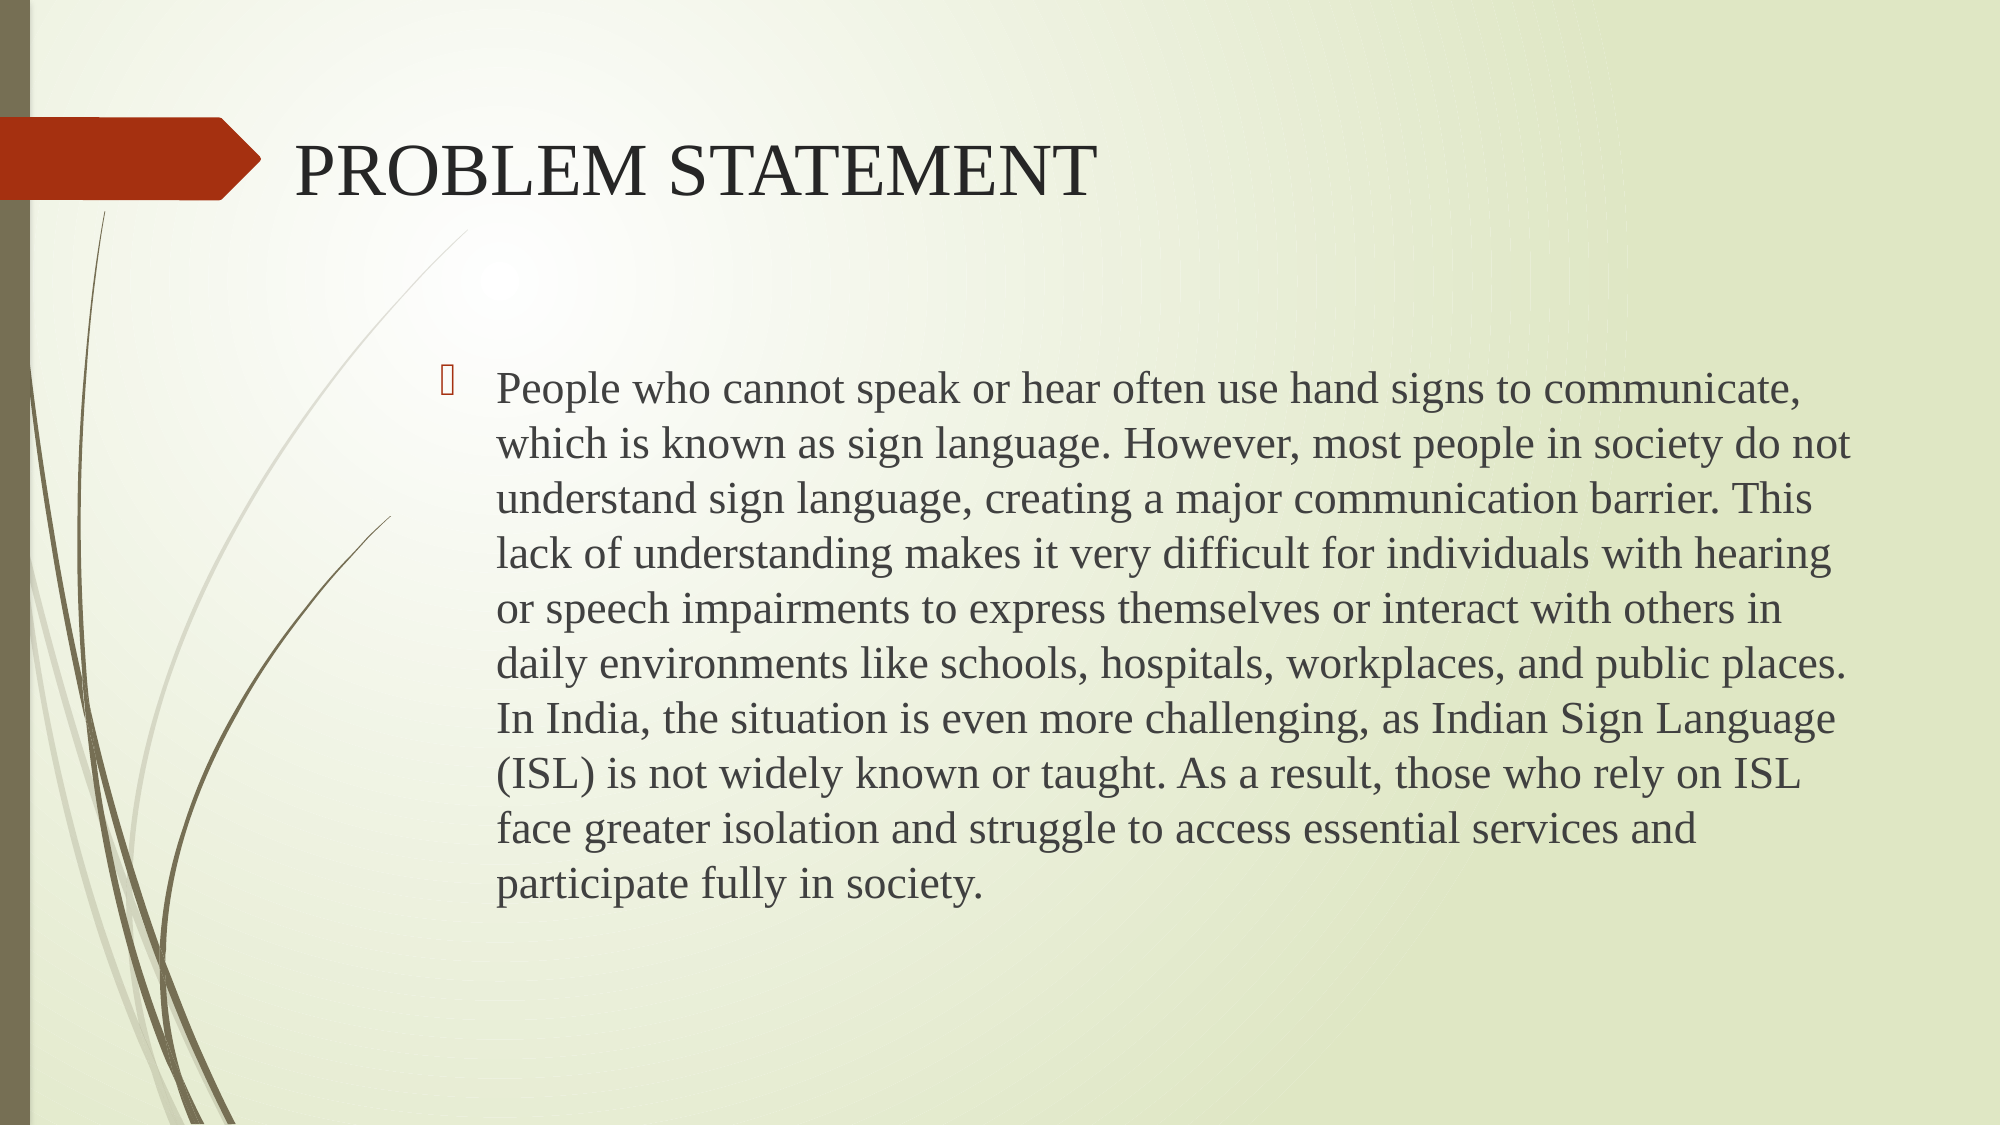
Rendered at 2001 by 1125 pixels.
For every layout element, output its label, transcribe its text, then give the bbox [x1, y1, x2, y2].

list People who cannot speak or hear often use hand signs to communicate, which is known as sign language. However, most people in society do not understand sign language, creating a major communication barrier. This lack of understanding makes it very difficult for individuals with hearing or speech impairments to express themselves or interact with others in daily environments like schools, hospitals, workplaces, and public places. In India, the situation is even more challenging, as Indian Sign Language (ISL) is not widely known or taught. As a result, those who rely on ISL face greater isolation and struggle to access essential services and participate fully in society. [424, 350, 1888, 970]
title PROBLEM STATEMENT [279, 112, 1742, 323]
